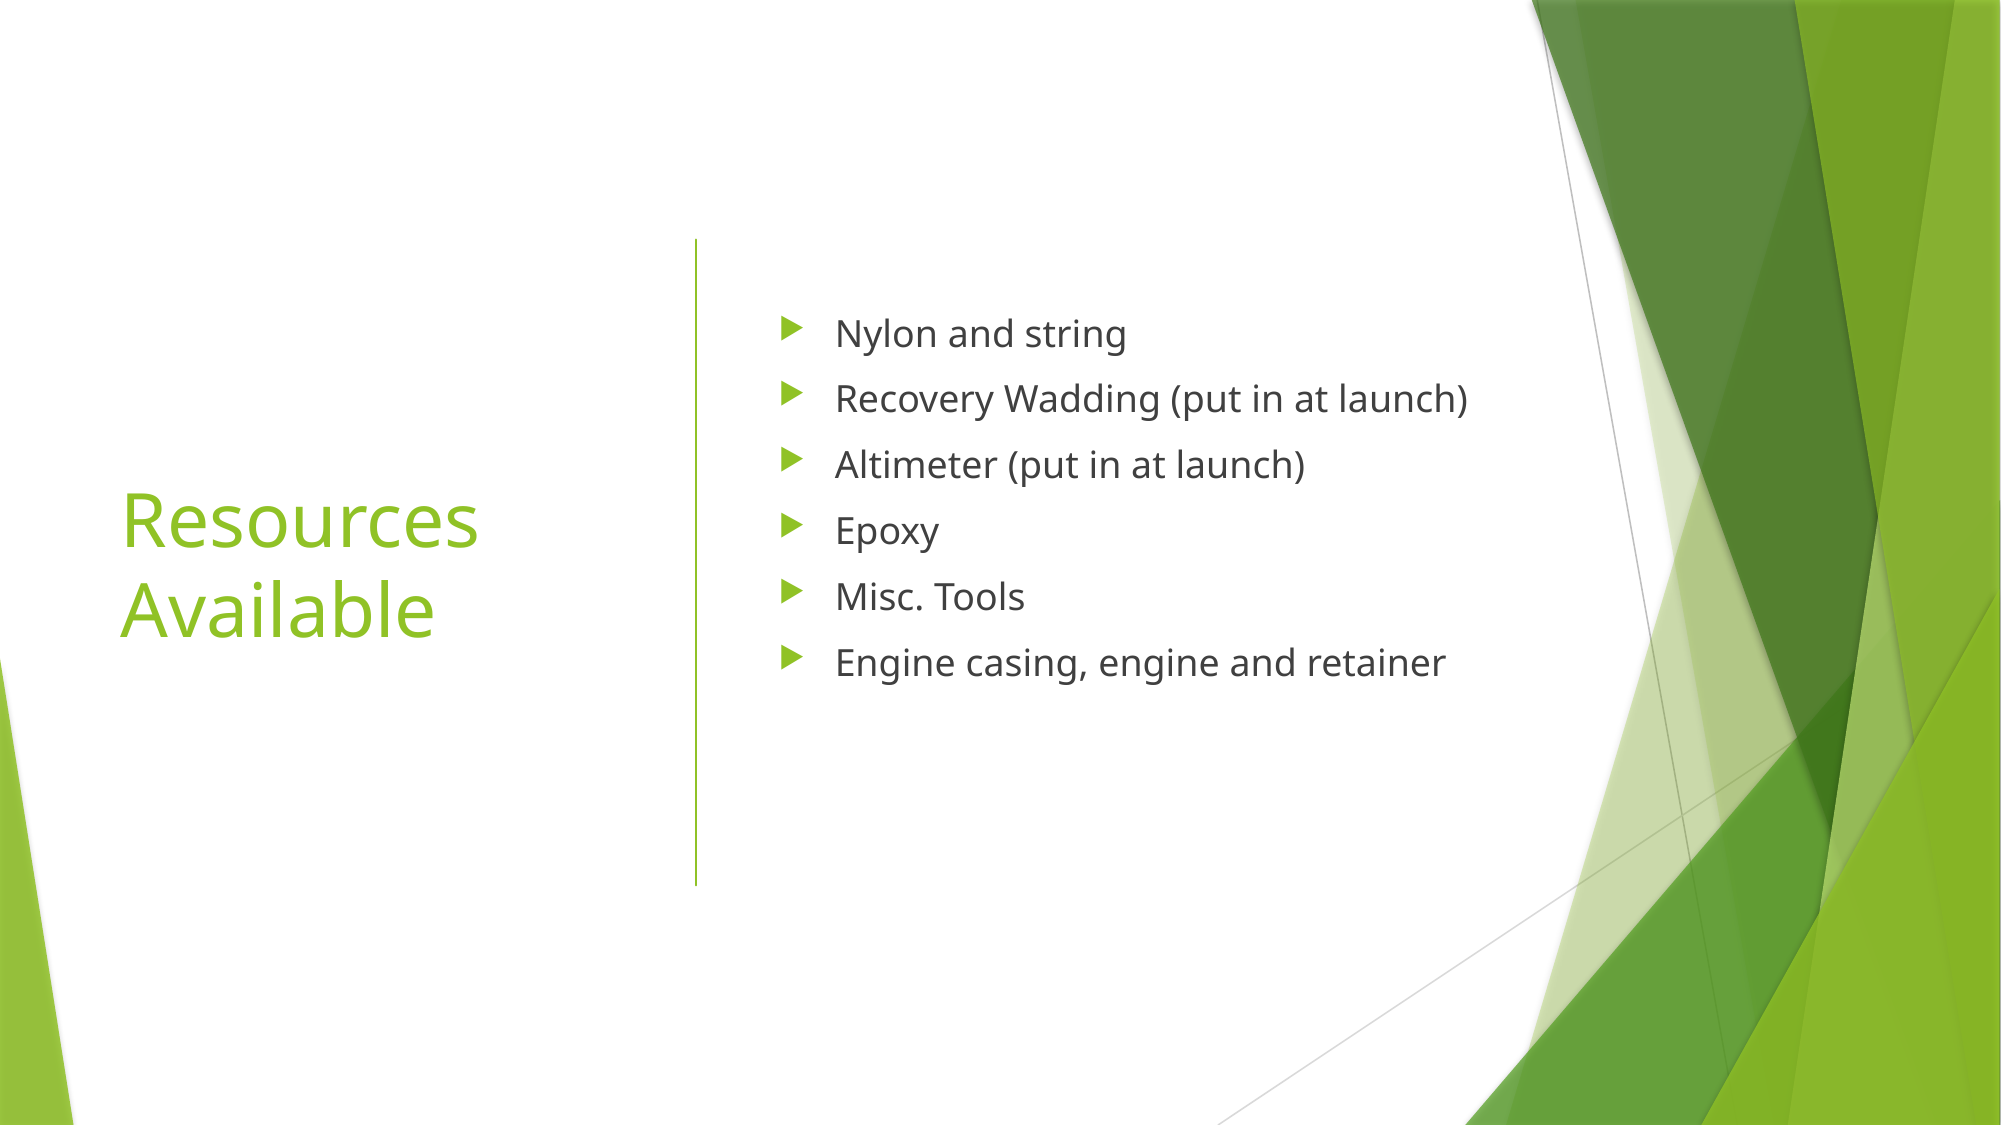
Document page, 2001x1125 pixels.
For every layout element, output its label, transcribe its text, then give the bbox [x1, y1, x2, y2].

list Nylon and string Recovery Wadding (put in at launch) Altimeter (put in at launch) Epoxy Misc. Tools Engine casing, engine and retainer [763, 133, 1522, 991]
title Resources Available [105, 133, 658, 991]
